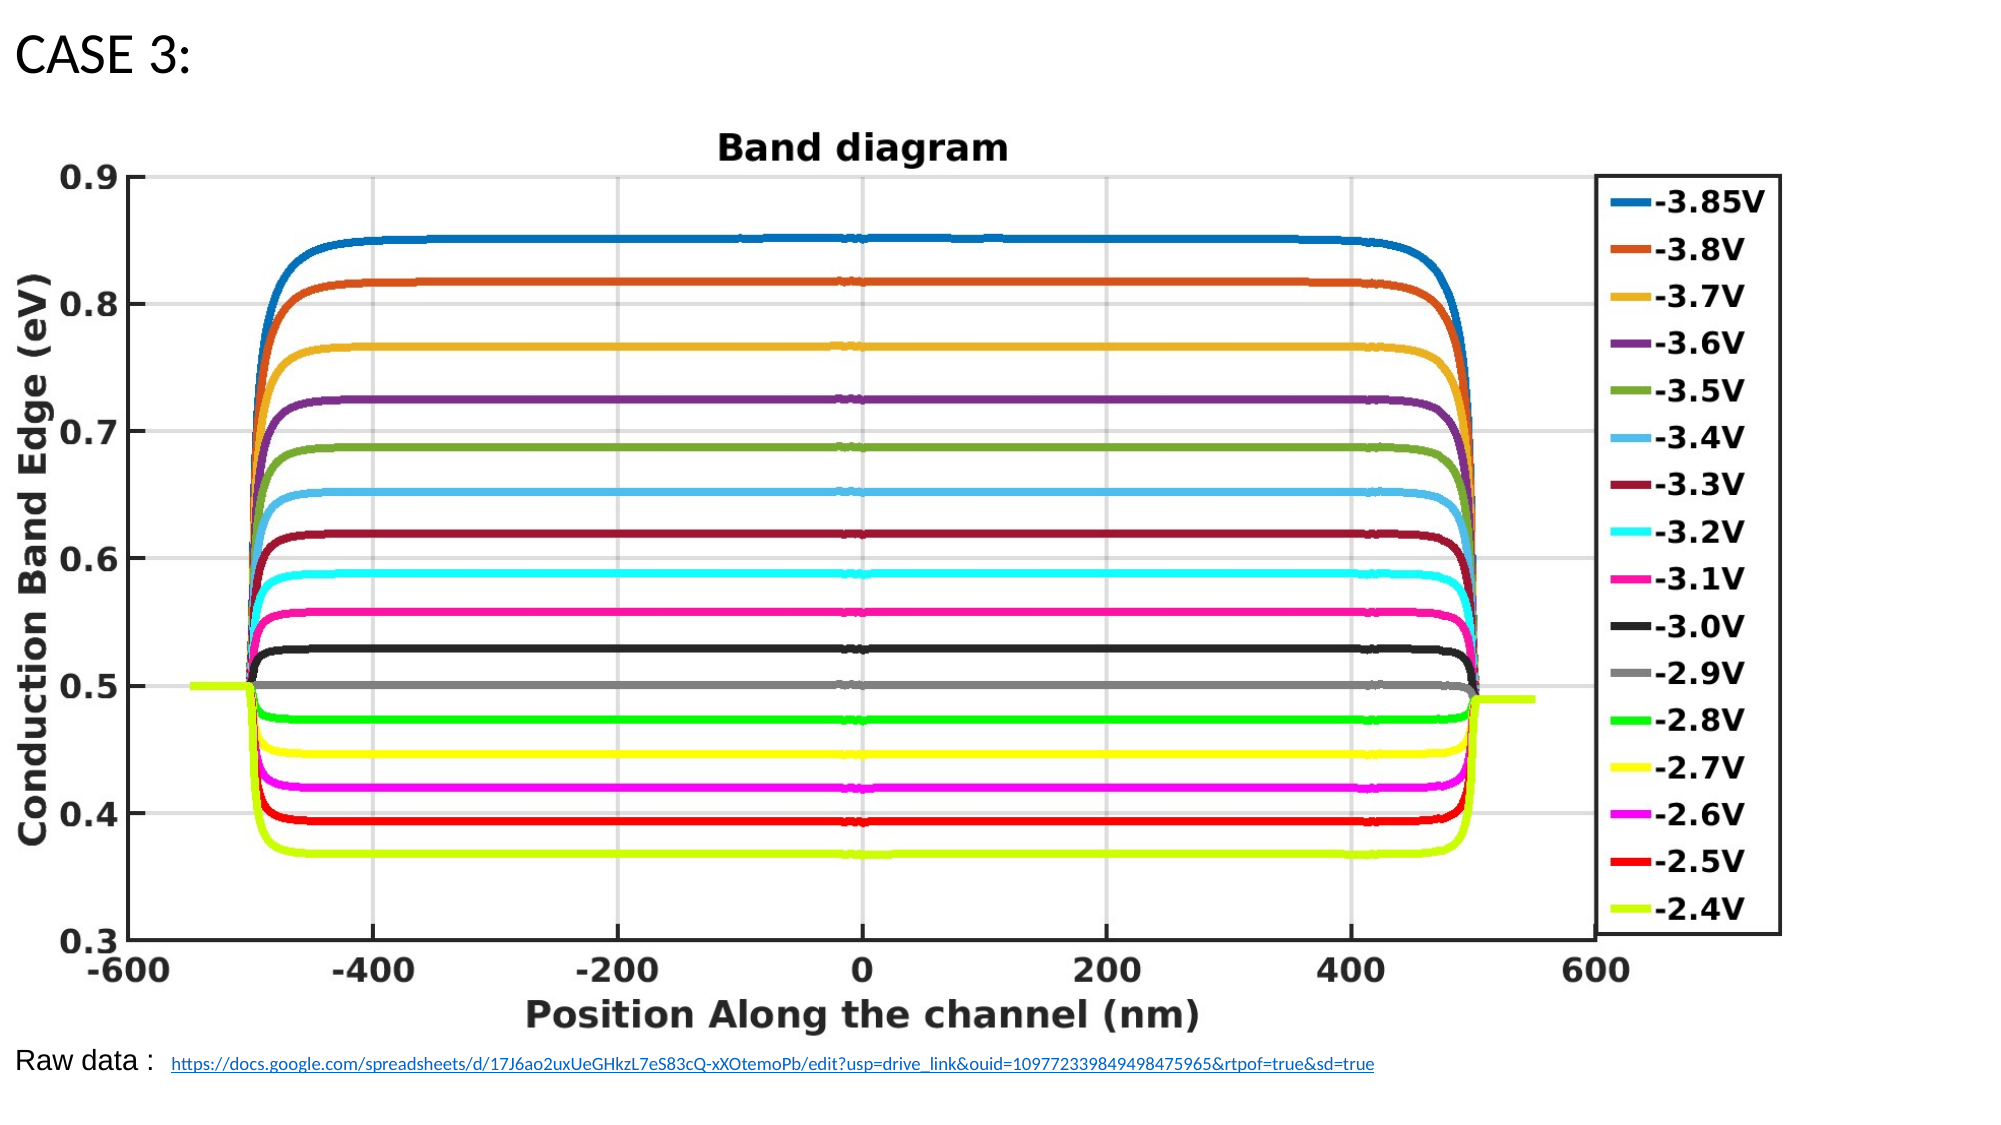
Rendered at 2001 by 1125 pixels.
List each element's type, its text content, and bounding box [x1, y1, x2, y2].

picture [0, 100, 1783, 1038]
text_box Raw data : https://docs.google.com/spreadsheets/d/17J6ao2uxUeGHkzL7eS83cQ-xXOtemoPb/edit?usp=drive_link&ouid=109772339849498475965&rtpof=true&sd=true [0, 1044, 1754, 1114]
text_box CASE 3: [0, 0, 475, 100]
